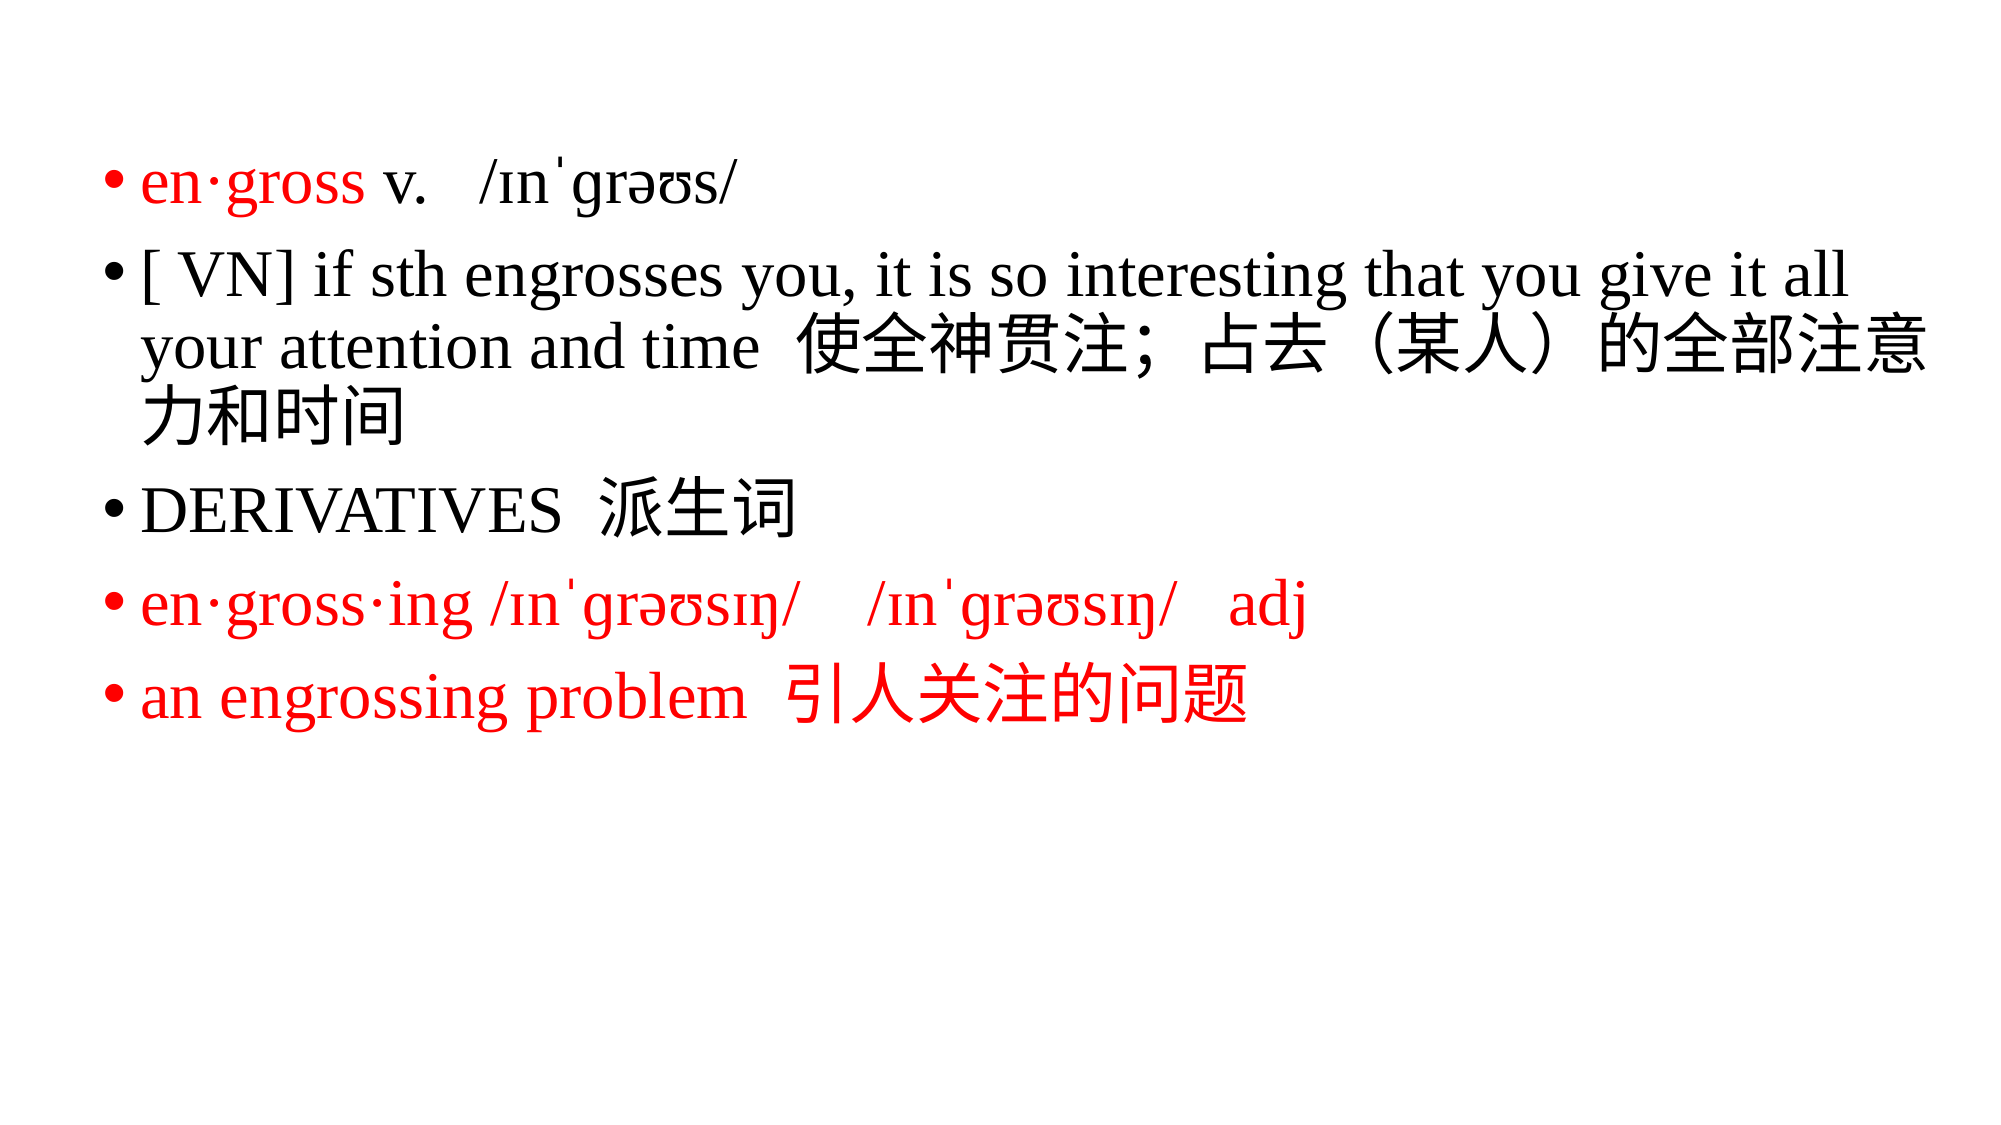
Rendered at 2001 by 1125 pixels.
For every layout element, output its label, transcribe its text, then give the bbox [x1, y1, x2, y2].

list en·gross v. /ɪnˈɡrəʊs/ [ VN] if sth engrosses you, it is so interesting that you give it all your attention and time 使全神贯注；占去（某人）的全部注意力和时间 DERIVATIVES 派生词 en·gross·ing /ɪnˈɡrəʊsɪŋ/ /ɪnˈɡrəʊsɪŋ/ adj an engrossing problem 引人关注的问题 [87, 138, 1950, 1014]
